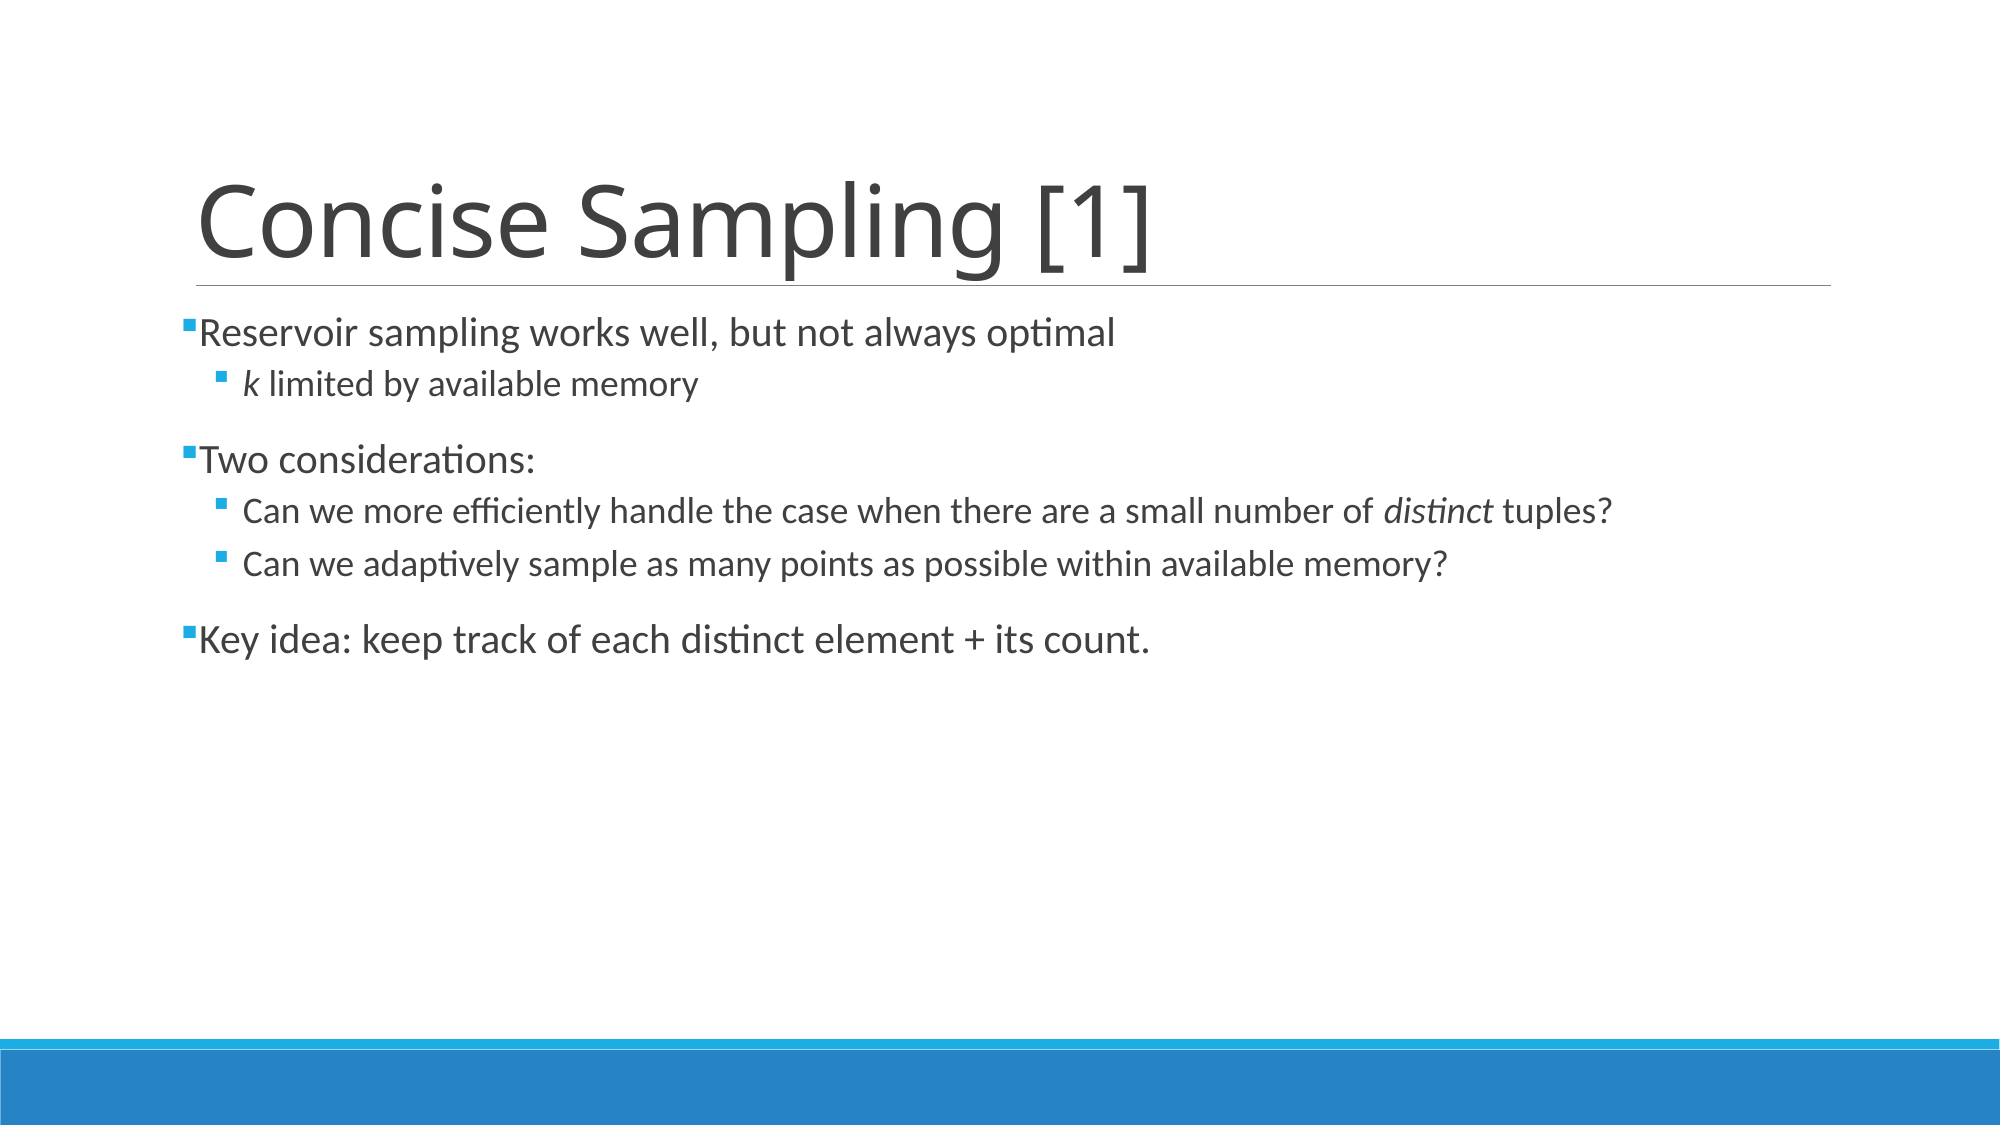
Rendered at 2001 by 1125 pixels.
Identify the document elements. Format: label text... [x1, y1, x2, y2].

title Concise Sampling [1] [180, 47, 1830, 285]
list Reservoir sampling works well, but not always optimal k limited by available memory Two considerations: Can we more efficiently handle the case when there are a small number of distinct tuples? Can we adaptively sample as many points as possible within available memory? Key idea: keep track of each distinct element + its count. [180, 302, 1830, 963]
